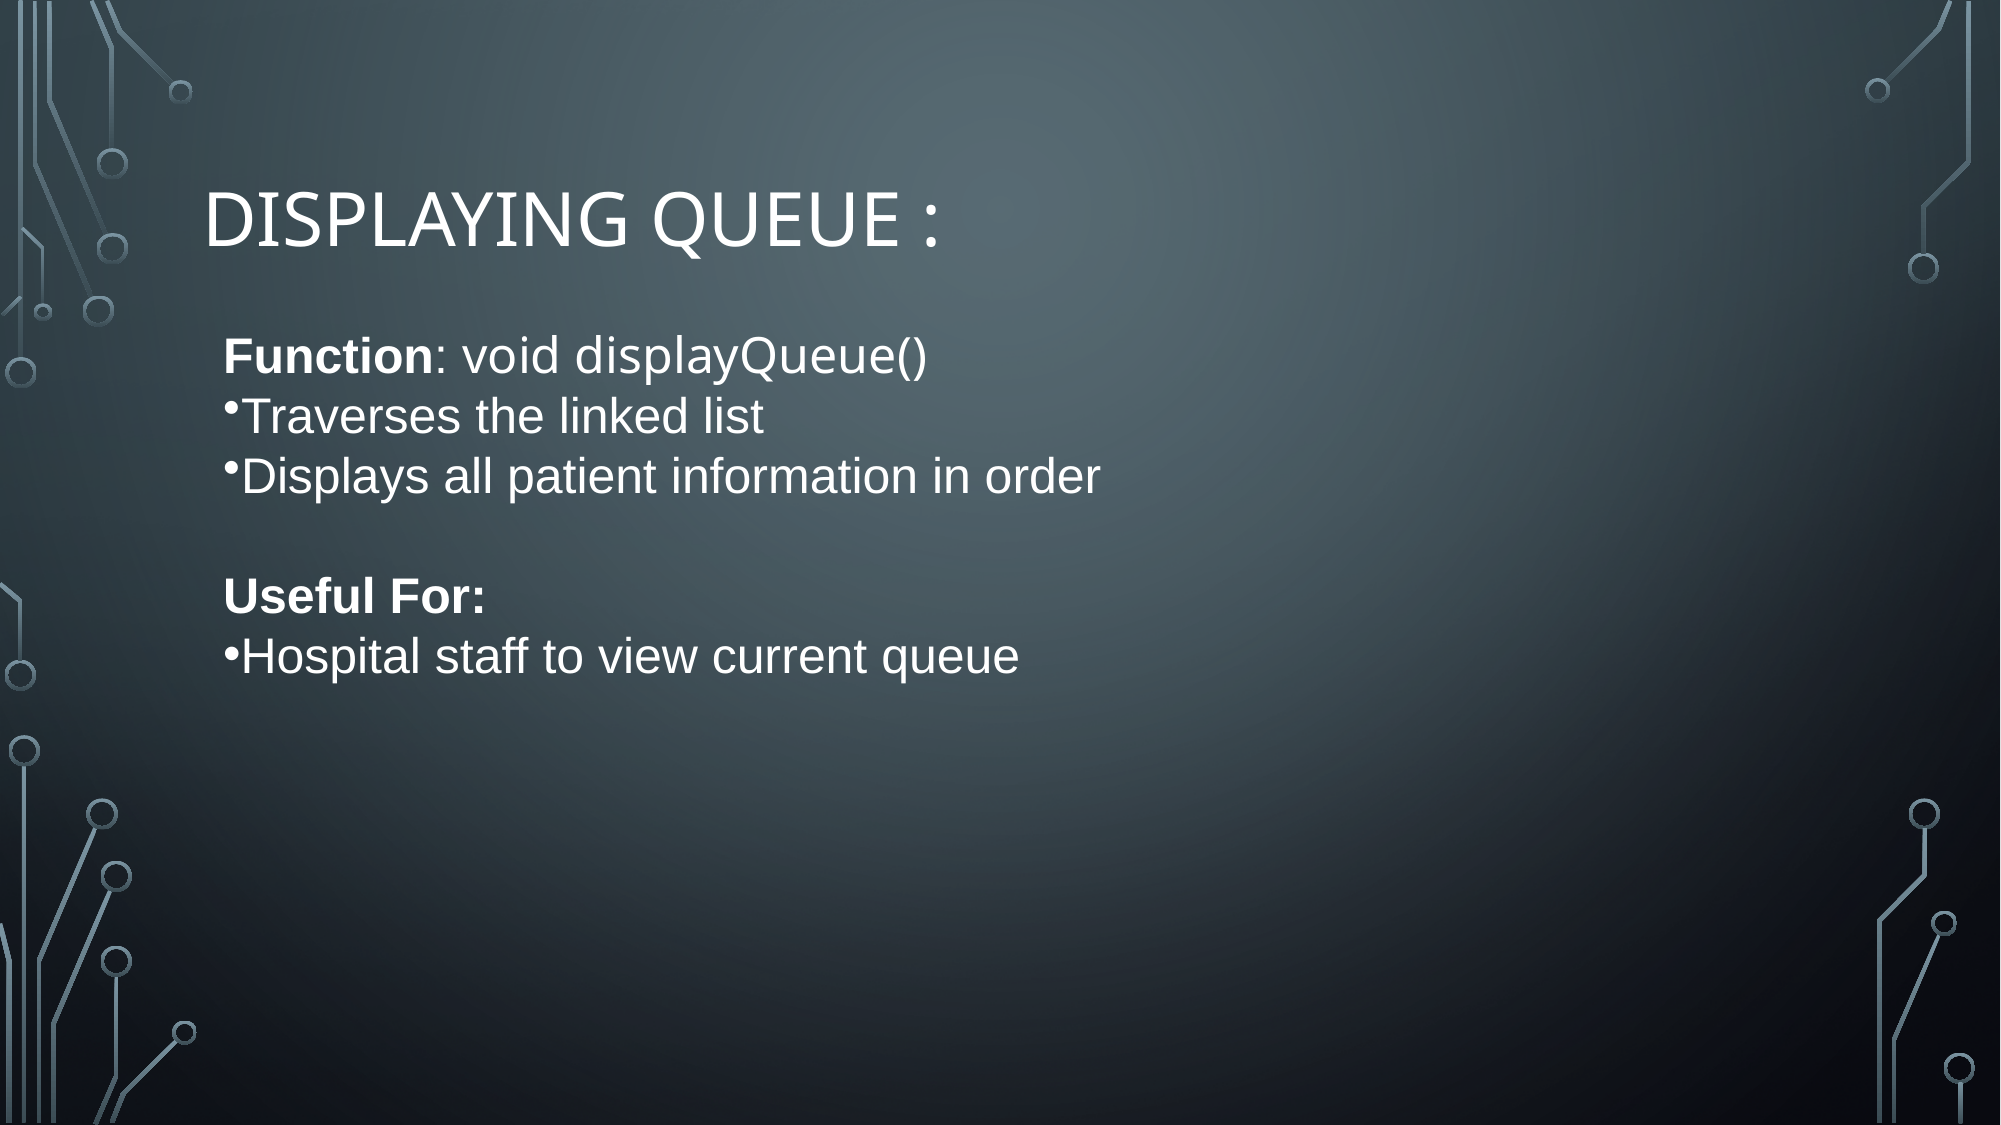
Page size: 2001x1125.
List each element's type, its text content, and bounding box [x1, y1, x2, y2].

list Function: void displayQueue() Traverses the linked list Displays all patient information in order Useful For: Hospital staff to view current queue [208, 199, 1834, 853]
title Displaying queue : [187, 101, 1813, 344]
